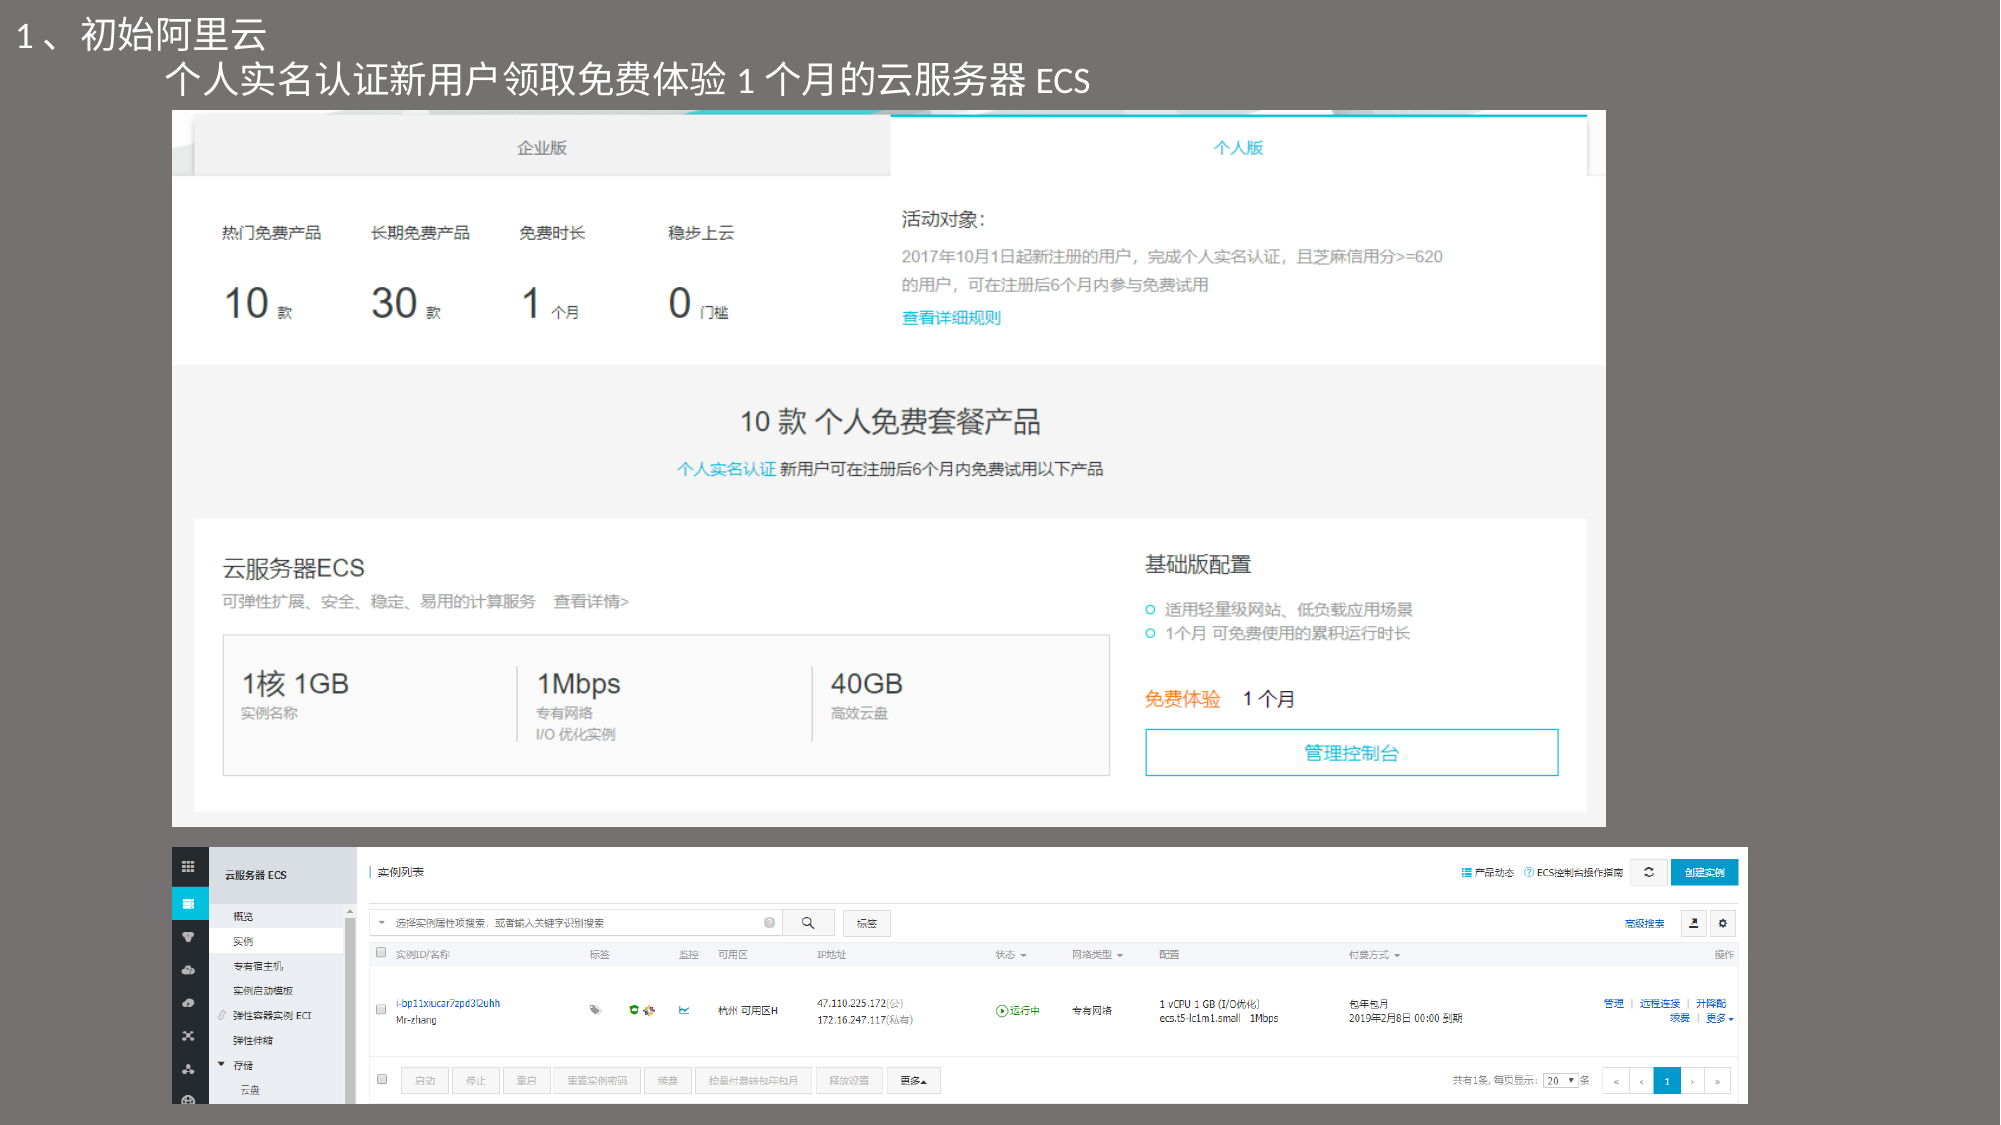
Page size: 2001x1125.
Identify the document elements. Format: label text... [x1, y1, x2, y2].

text_box 1、初始阿里云 个人实名认证新用户领取免费体验1个月的云服务器ECS [0, 4, 2000, 919]
picture [171, 847, 1748, 1104]
picture [171, 110, 1606, 827]
